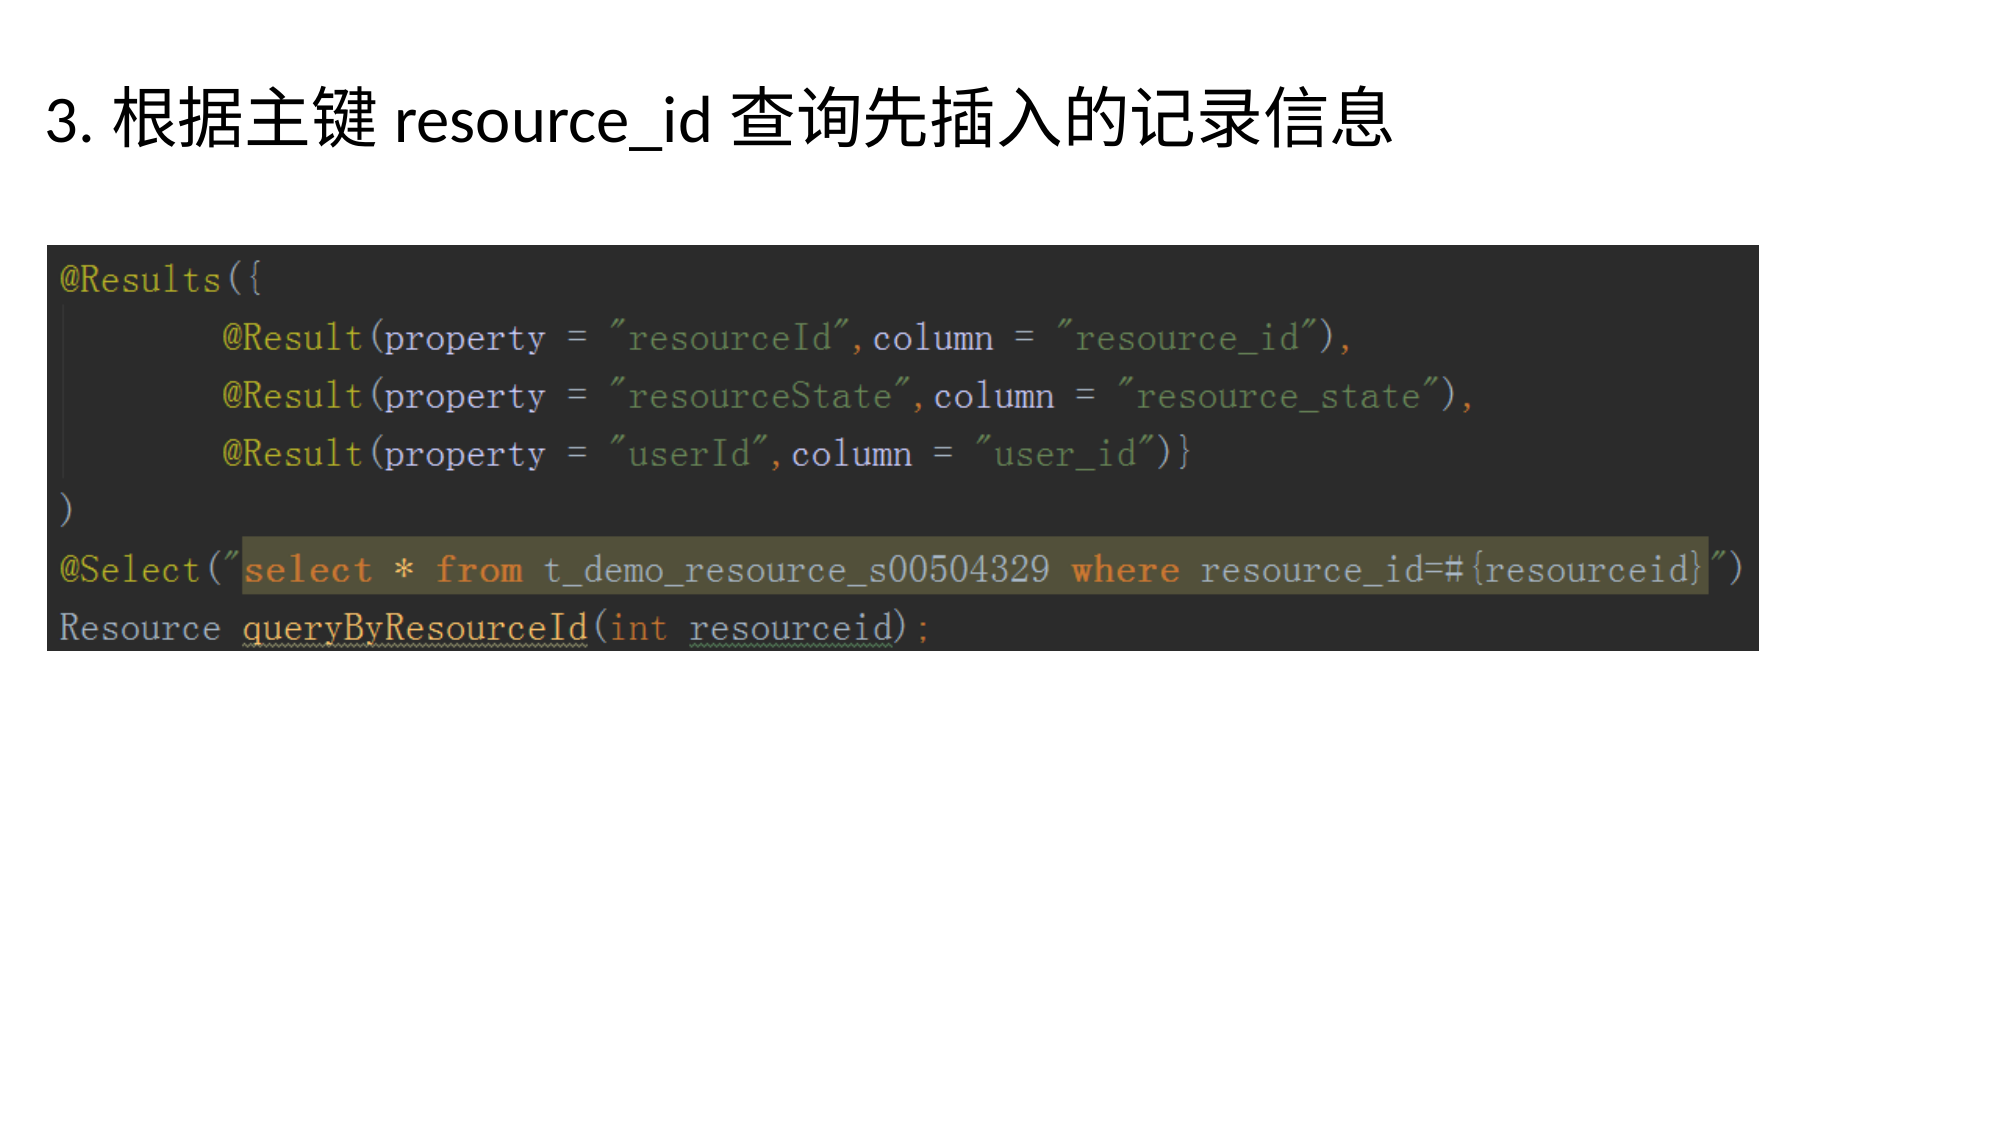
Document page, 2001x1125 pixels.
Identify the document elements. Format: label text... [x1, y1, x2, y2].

picture [47, 245, 1759, 651]
text_box 3.根据主键resource_id查询先插入的记录信息 [30, 68, 1412, 163]
